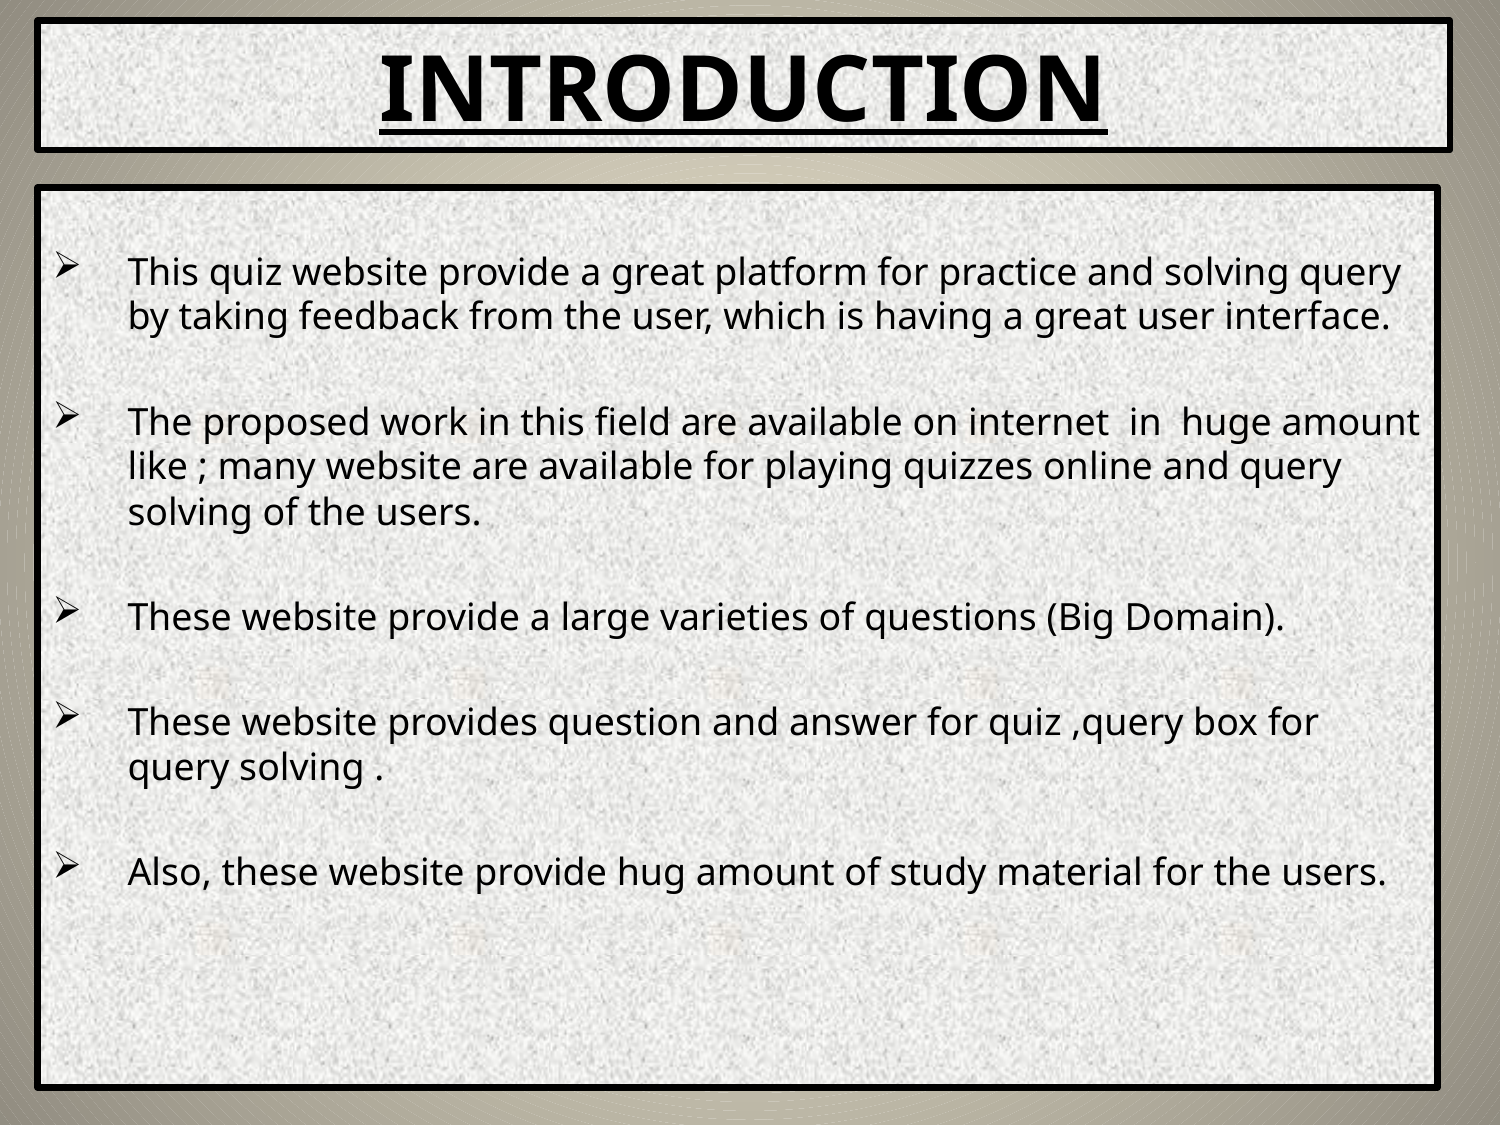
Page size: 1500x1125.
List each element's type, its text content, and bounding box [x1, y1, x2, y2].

title INTRODUCTION [37, 20, 1450, 150]
subtitle This quiz website provide a great platform for practice and solving query by taking feedback from the user, which is having a great user interface. The proposed work in this field are available on internet in huge amount like ; many website are available for playing quizzes online and query solving of the users. These website provide a large varieties of questions (Big Domain). These website provides question and answer for quiz ,query box for query solving . Also, these website provide hug amount of study material for the users. [35, 185, 1440, 1090]
